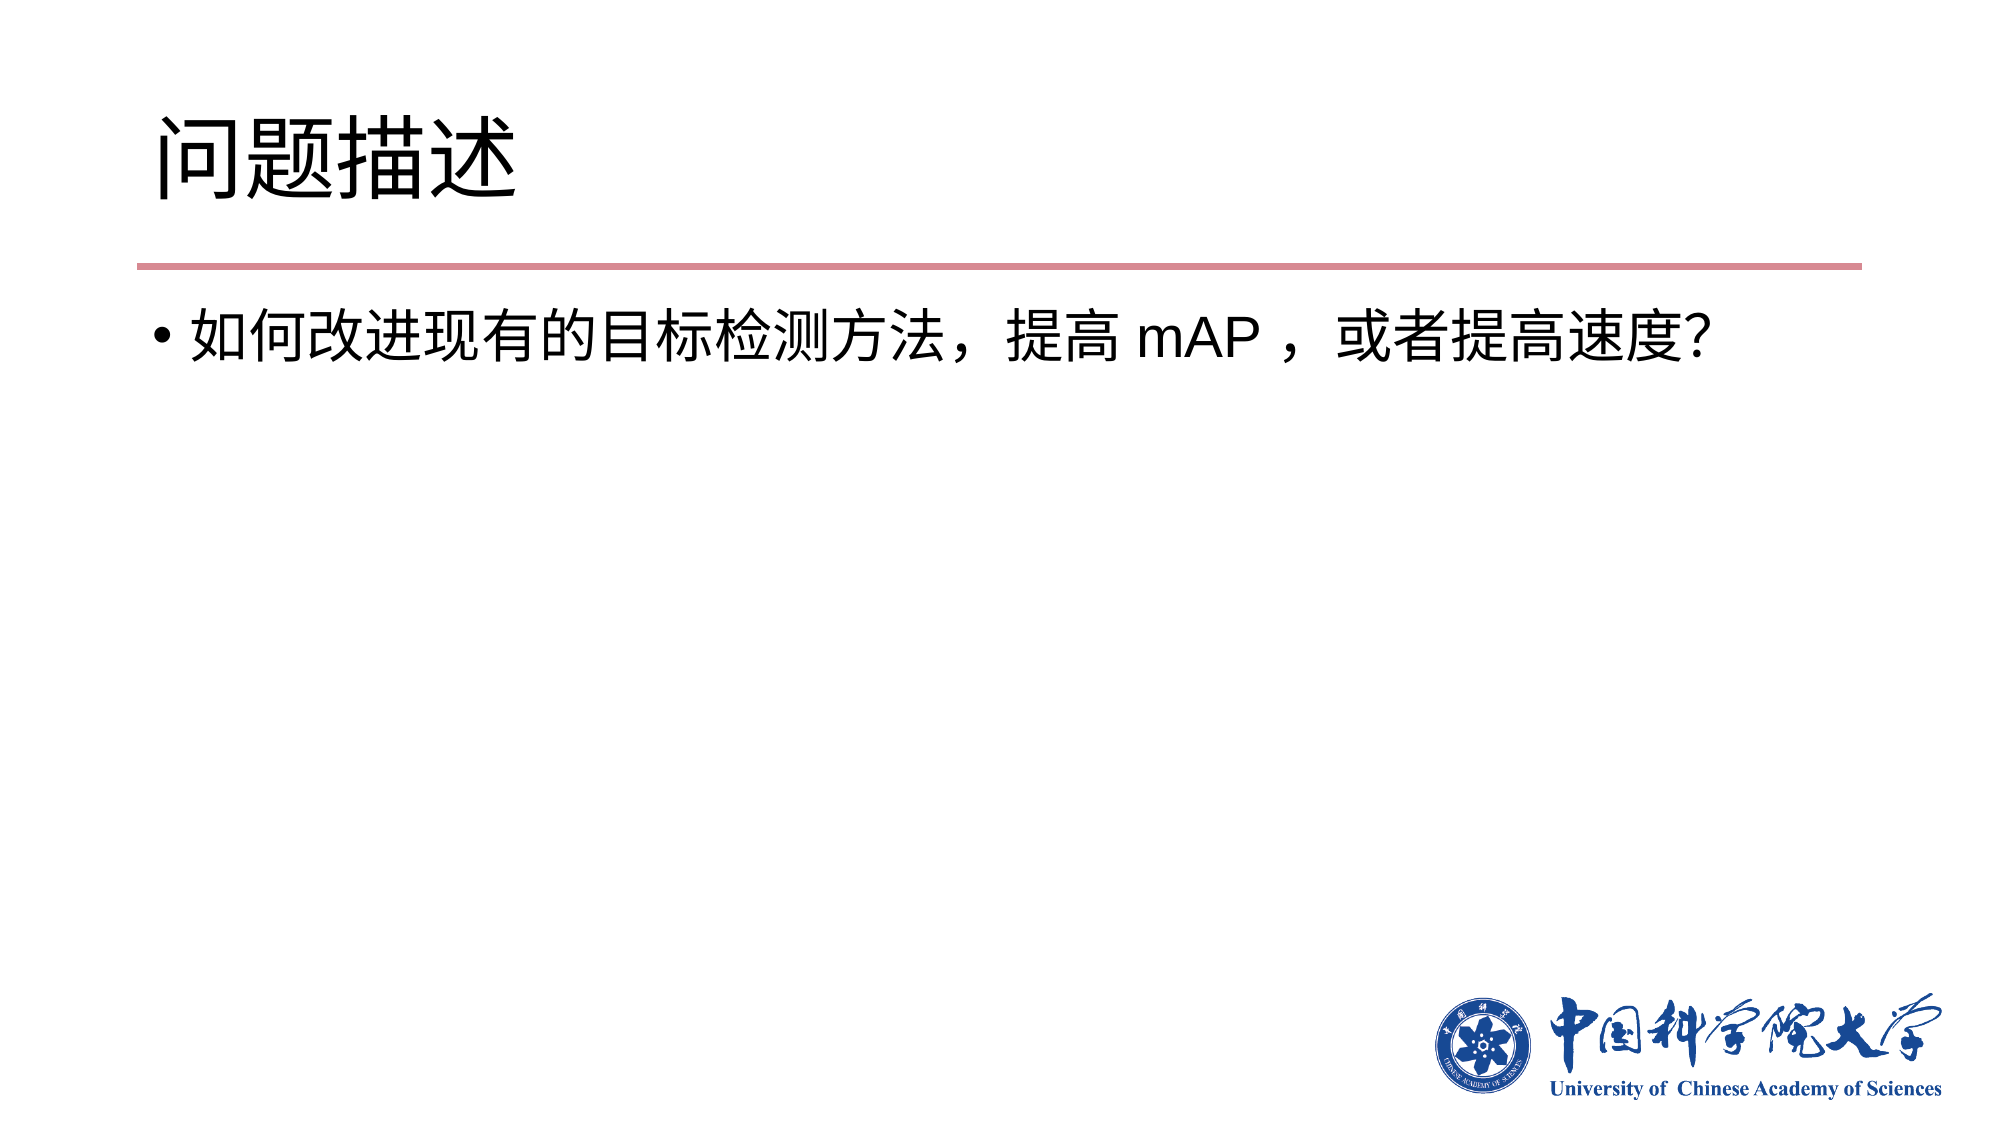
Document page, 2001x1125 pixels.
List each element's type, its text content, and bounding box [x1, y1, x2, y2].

list 如何改进现有的目标检测方法，提高mAP，或者提高速度？ [137, 299, 1863, 1014]
picture [1435, 993, 1942, 1100]
title 问题描述 [137, 59, 1863, 267]
